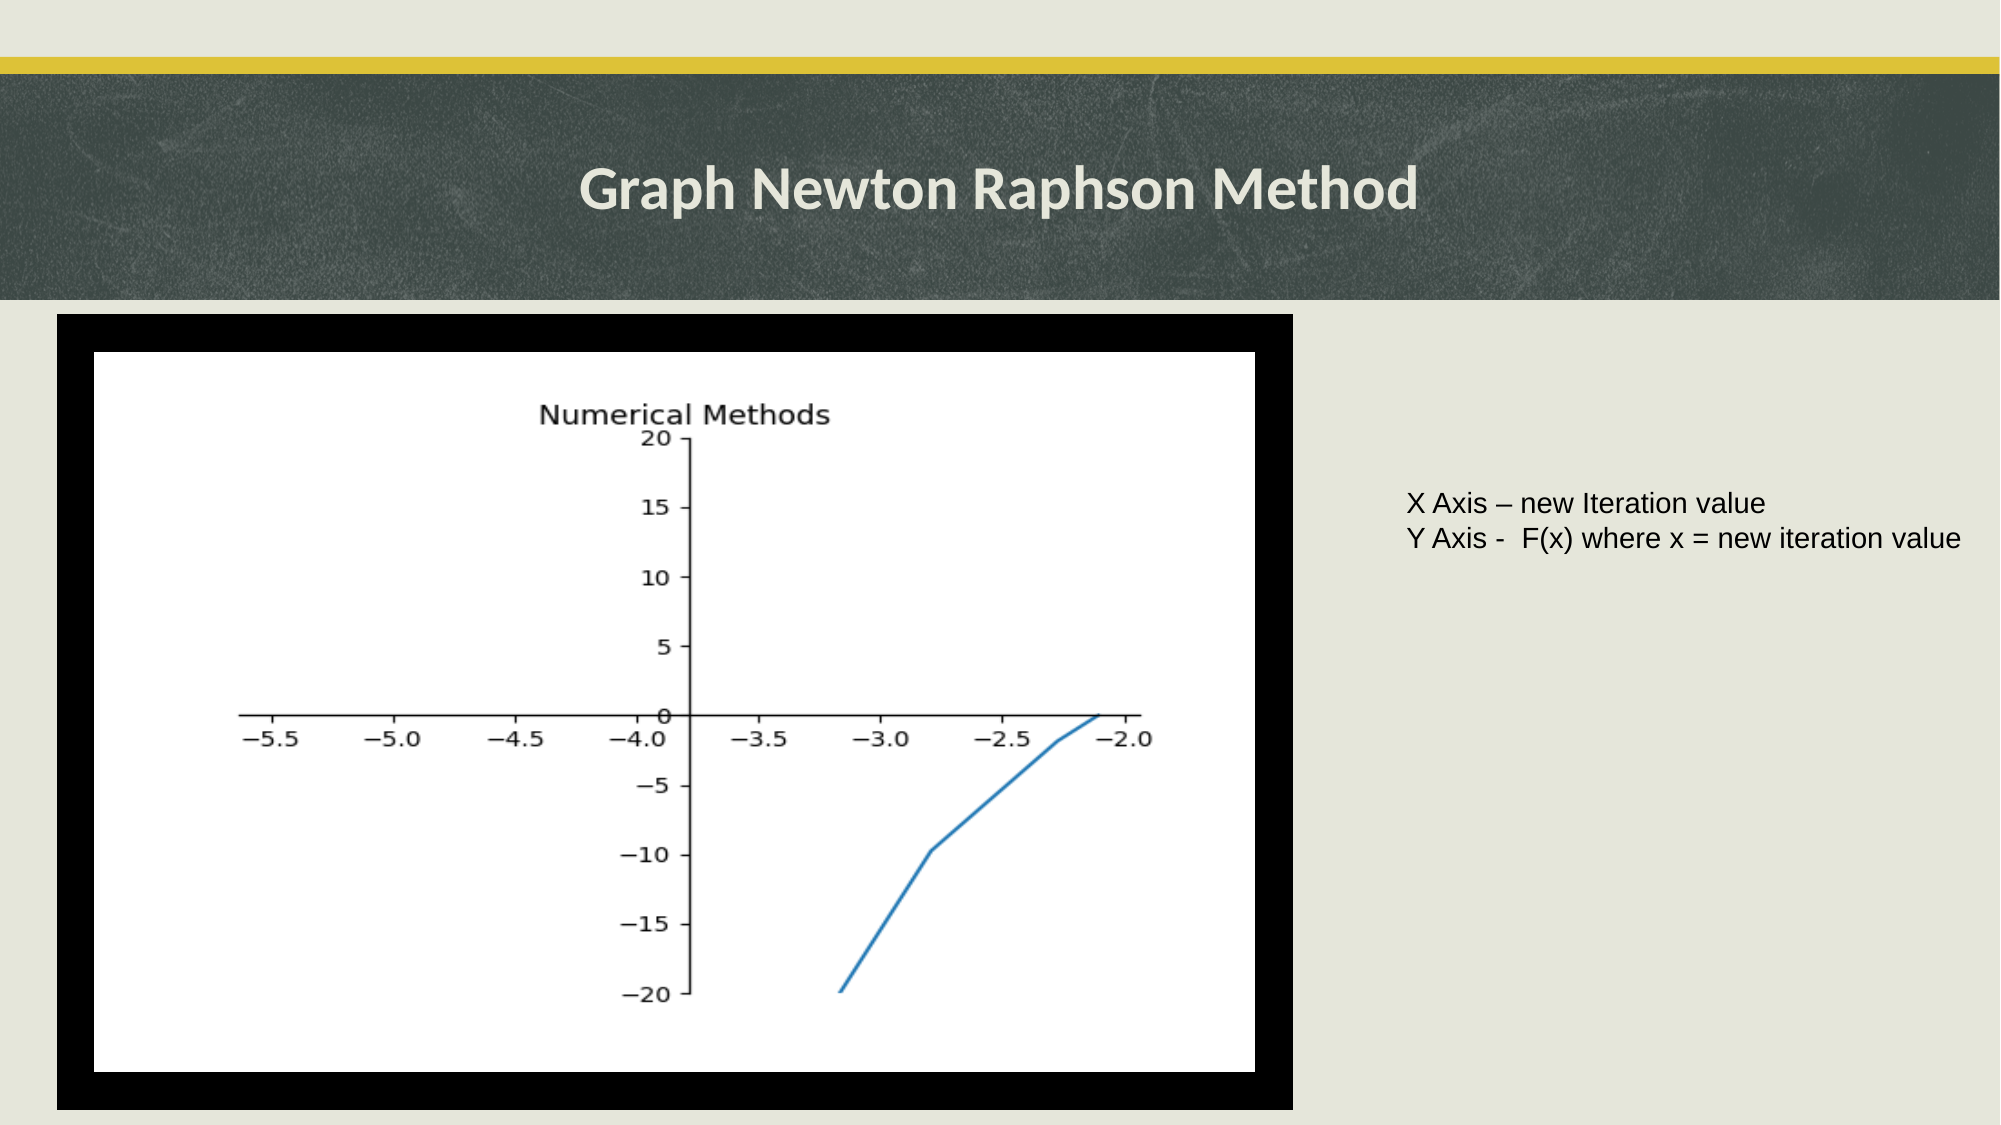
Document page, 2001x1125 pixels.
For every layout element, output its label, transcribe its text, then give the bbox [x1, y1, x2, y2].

picture [94, 351, 1256, 1073]
text_box X Axis – new Iteration value Y Axis - F(x) where x = new iteration value [1391, 476, 1995, 562]
title Graph Newton Raphson Method [210, 76, 1790, 300]
picture [0, 74, 2000, 300]
